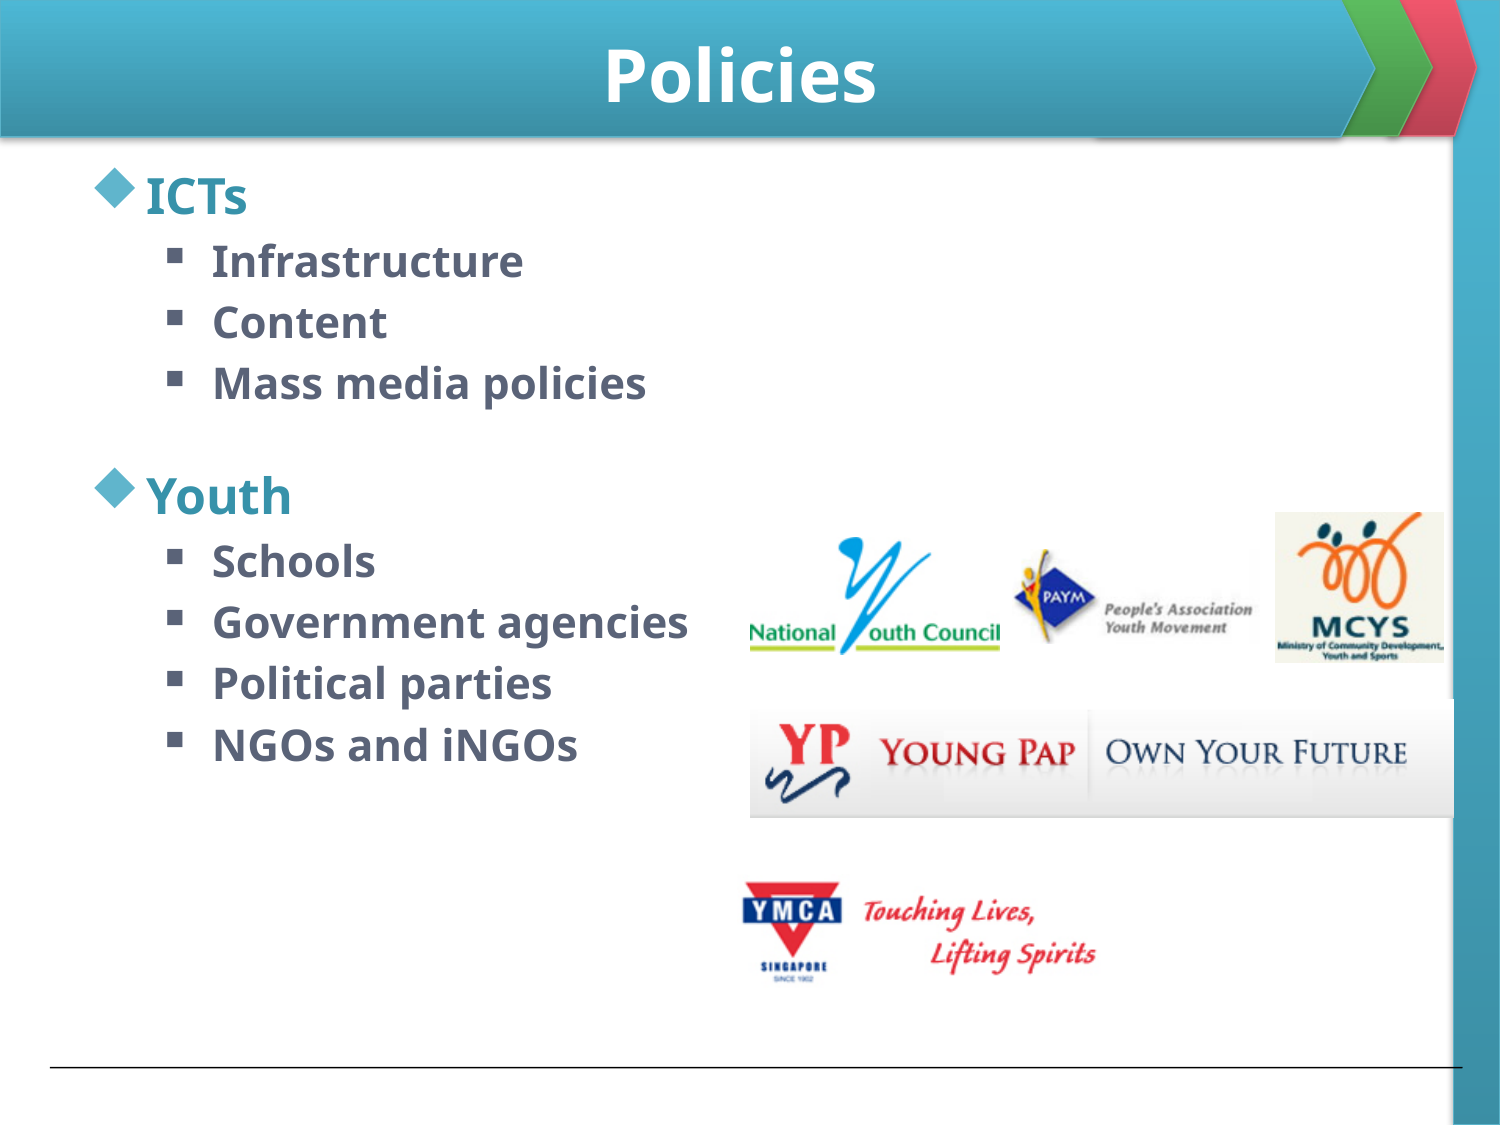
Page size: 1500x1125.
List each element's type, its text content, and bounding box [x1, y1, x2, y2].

list ICTs Infrastructure Content Mass media policies Youth Schools Government agencies Political parties NGOs and iNGOs [74, 156, 1426, 988]
picture [737, 874, 1109, 988]
picture [749, 699, 1454, 818]
title Policies [27, 21, 1453, 125]
picture [749, 537, 1001, 655]
picture [1012, 512, 1444, 663]
